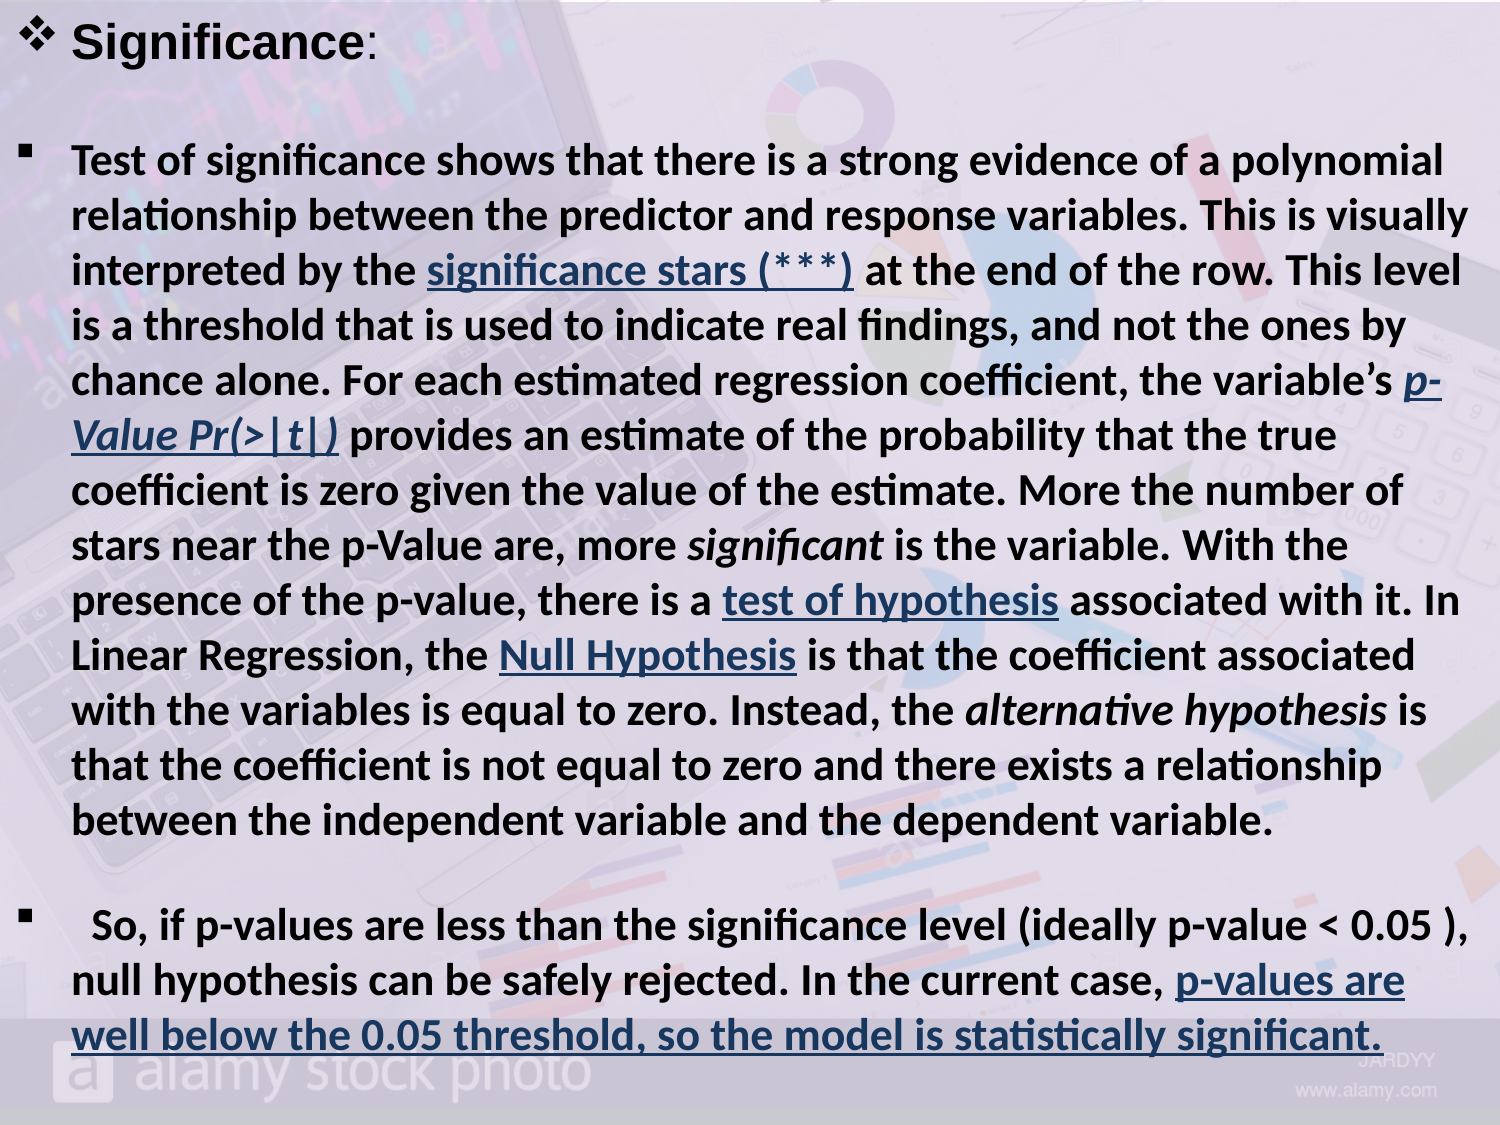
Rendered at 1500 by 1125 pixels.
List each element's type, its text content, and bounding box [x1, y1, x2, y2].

text_box Significance: Test of significance shows that there is a strong evidence of a polynomial relationship between the predictor and response variables. This is visually interpreted by the significance stars (***) at the end of the row. This level is a threshold that is used to indicate real findings, and not the ones by chance alone. For each estimated regression coefficient, the variable’s p-Value Pr(>|t|) provides an estimate of the probability that the true coefficient is zero given the value of the estimate. More the number of stars near the p-Value are, more significant is the variable. With the presence of the p-value, there is a test of hypothesis associated with it. In Linear Regression, the Null Hypothesis is that the coefficient associated with the variables is equal to zero. Instead, the alternative hypothesis is that the coefficient is not equal to zero and there exists a relationship between the independent variable and the dependent variable. So, if p-values are less than the significance level (ideally p-value < 0.05 ), null hypothesis can be safely rejected. In the current case, p-values are well below the 0.05 threshold, so the model is statistically significant. [0, 2, 1500, 1107]
